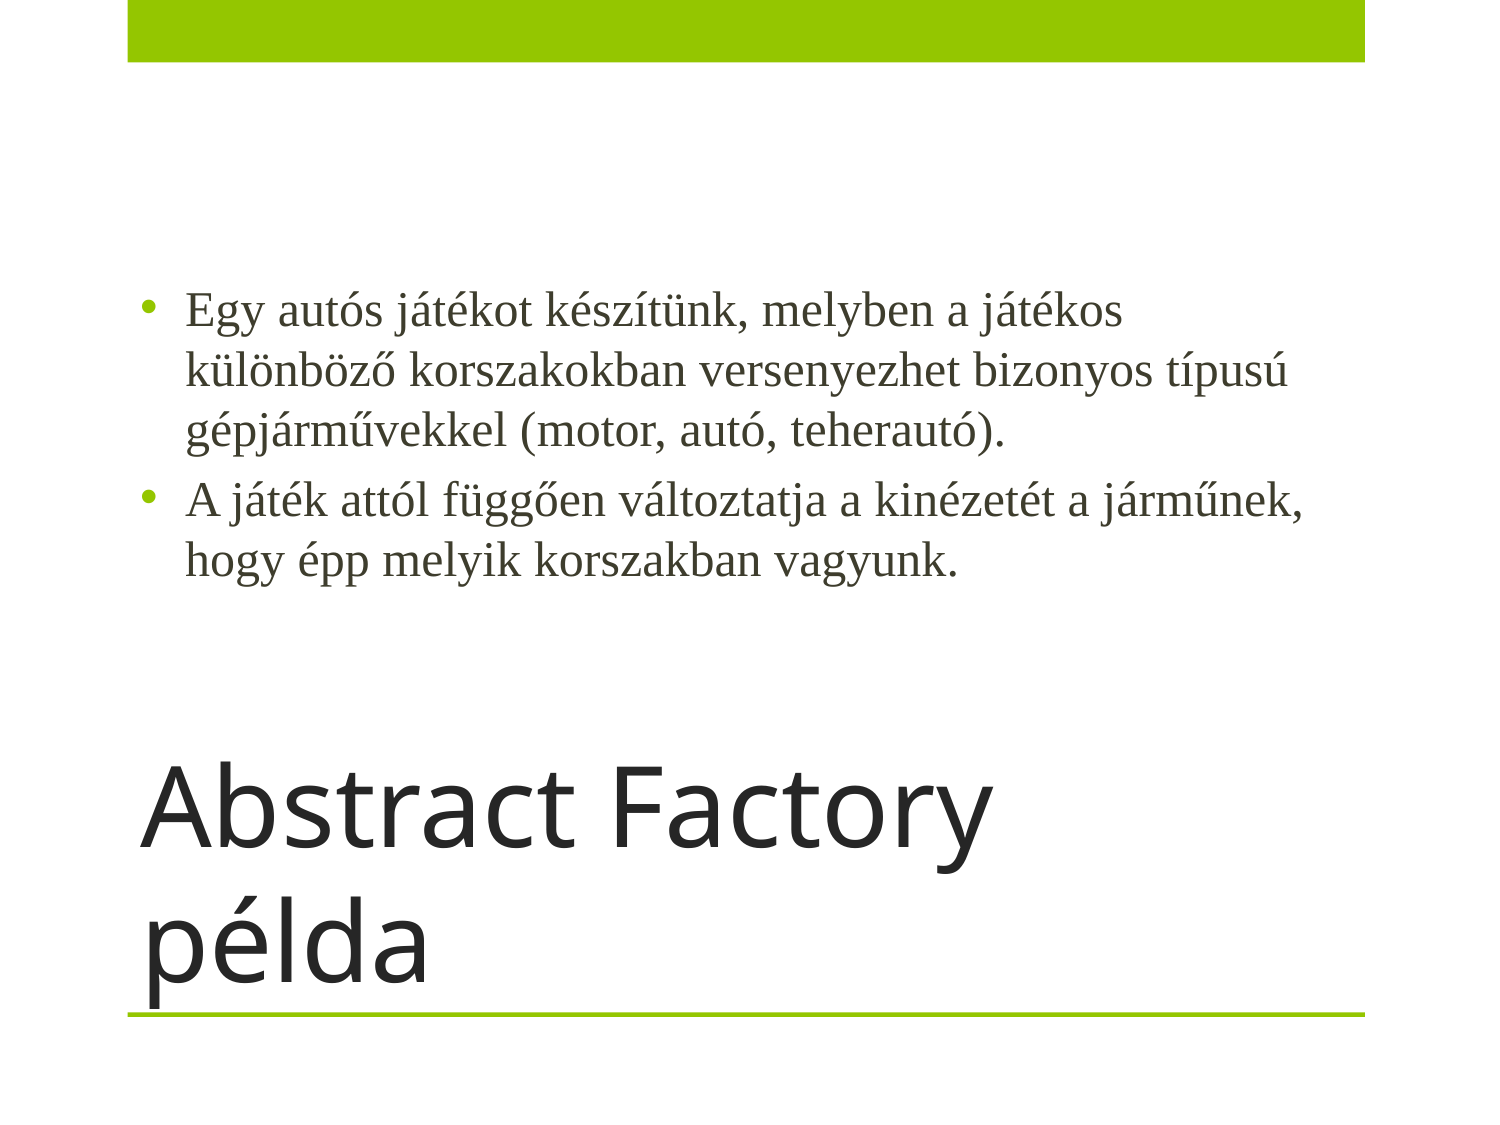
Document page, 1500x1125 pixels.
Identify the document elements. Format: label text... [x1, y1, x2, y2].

title Abstract Factory példa [125, 750, 1238, 1013]
list Egy autós játékot készítünk, melyben a játékos különböző korszakokban versenyezhet bizonyos típusú gépjárművekkel (motor, autó, teherautó). A játék attól függően változtatja a kinézetét a járműnek, hogy épp melyik korszakban vagyunk. [125, 112, 1363, 750]
